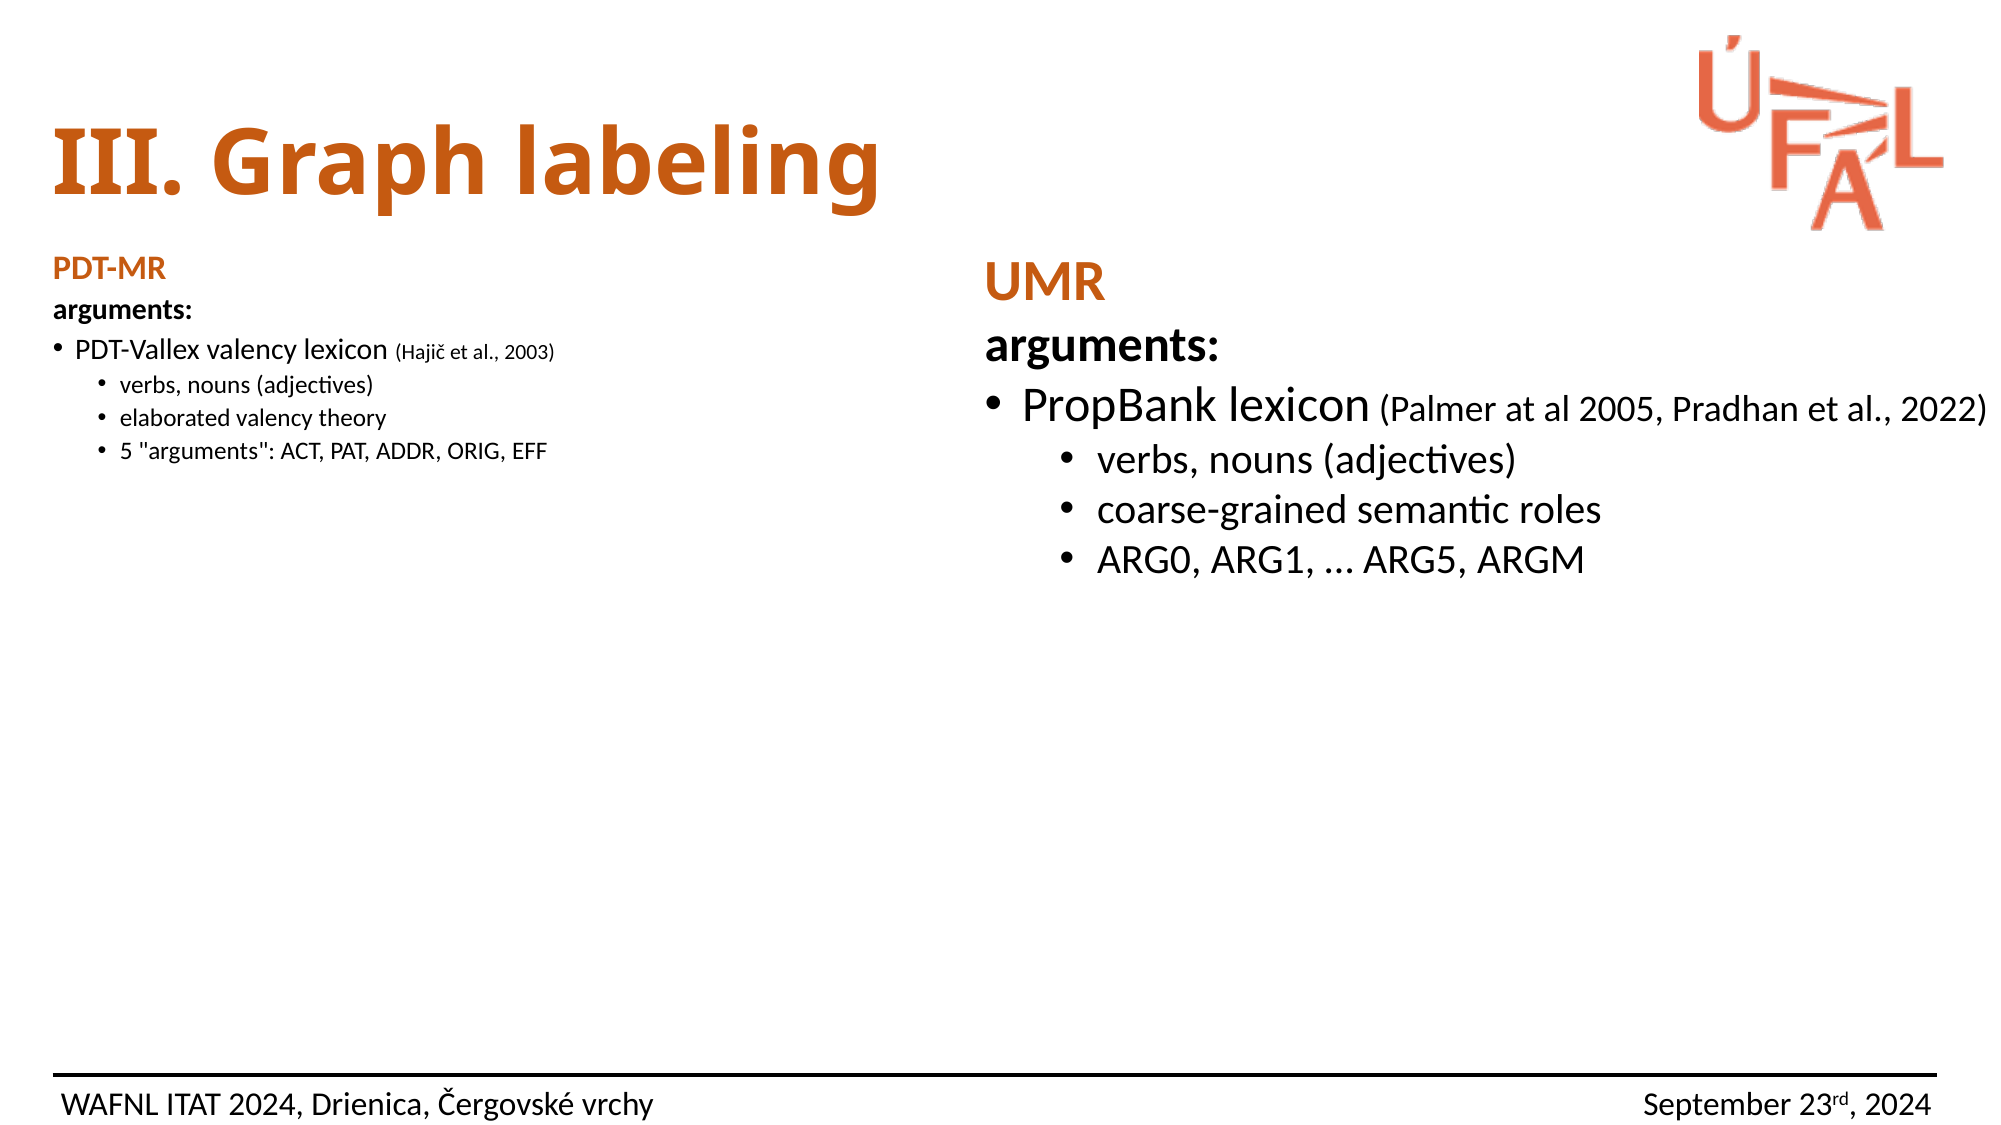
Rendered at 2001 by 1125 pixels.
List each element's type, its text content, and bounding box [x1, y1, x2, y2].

text_box UMR arguments: PropBank lexicon (Palmer at al 2005, Pradhan et al., 2022) verbs, nouns (adjectives) coarse-grained semantic roles ARG0, ARG1, … ARG5, ARGM [969, 234, 2000, 604]
list PDT-MR arguments: PDT-Vallex valency lexicon (Hajič et al., 2003) verbs, nouns (adjectives) elaborated valency theory 5 "arguments": ACT, PAT, ADDR, ORIG, EFF [37, 233, 1062, 631]
picture [1699, 34, 1945, 232]
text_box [33, 1074, 1967, 1125]
text_box III. Graph labeling [37, 49, 1963, 234]
